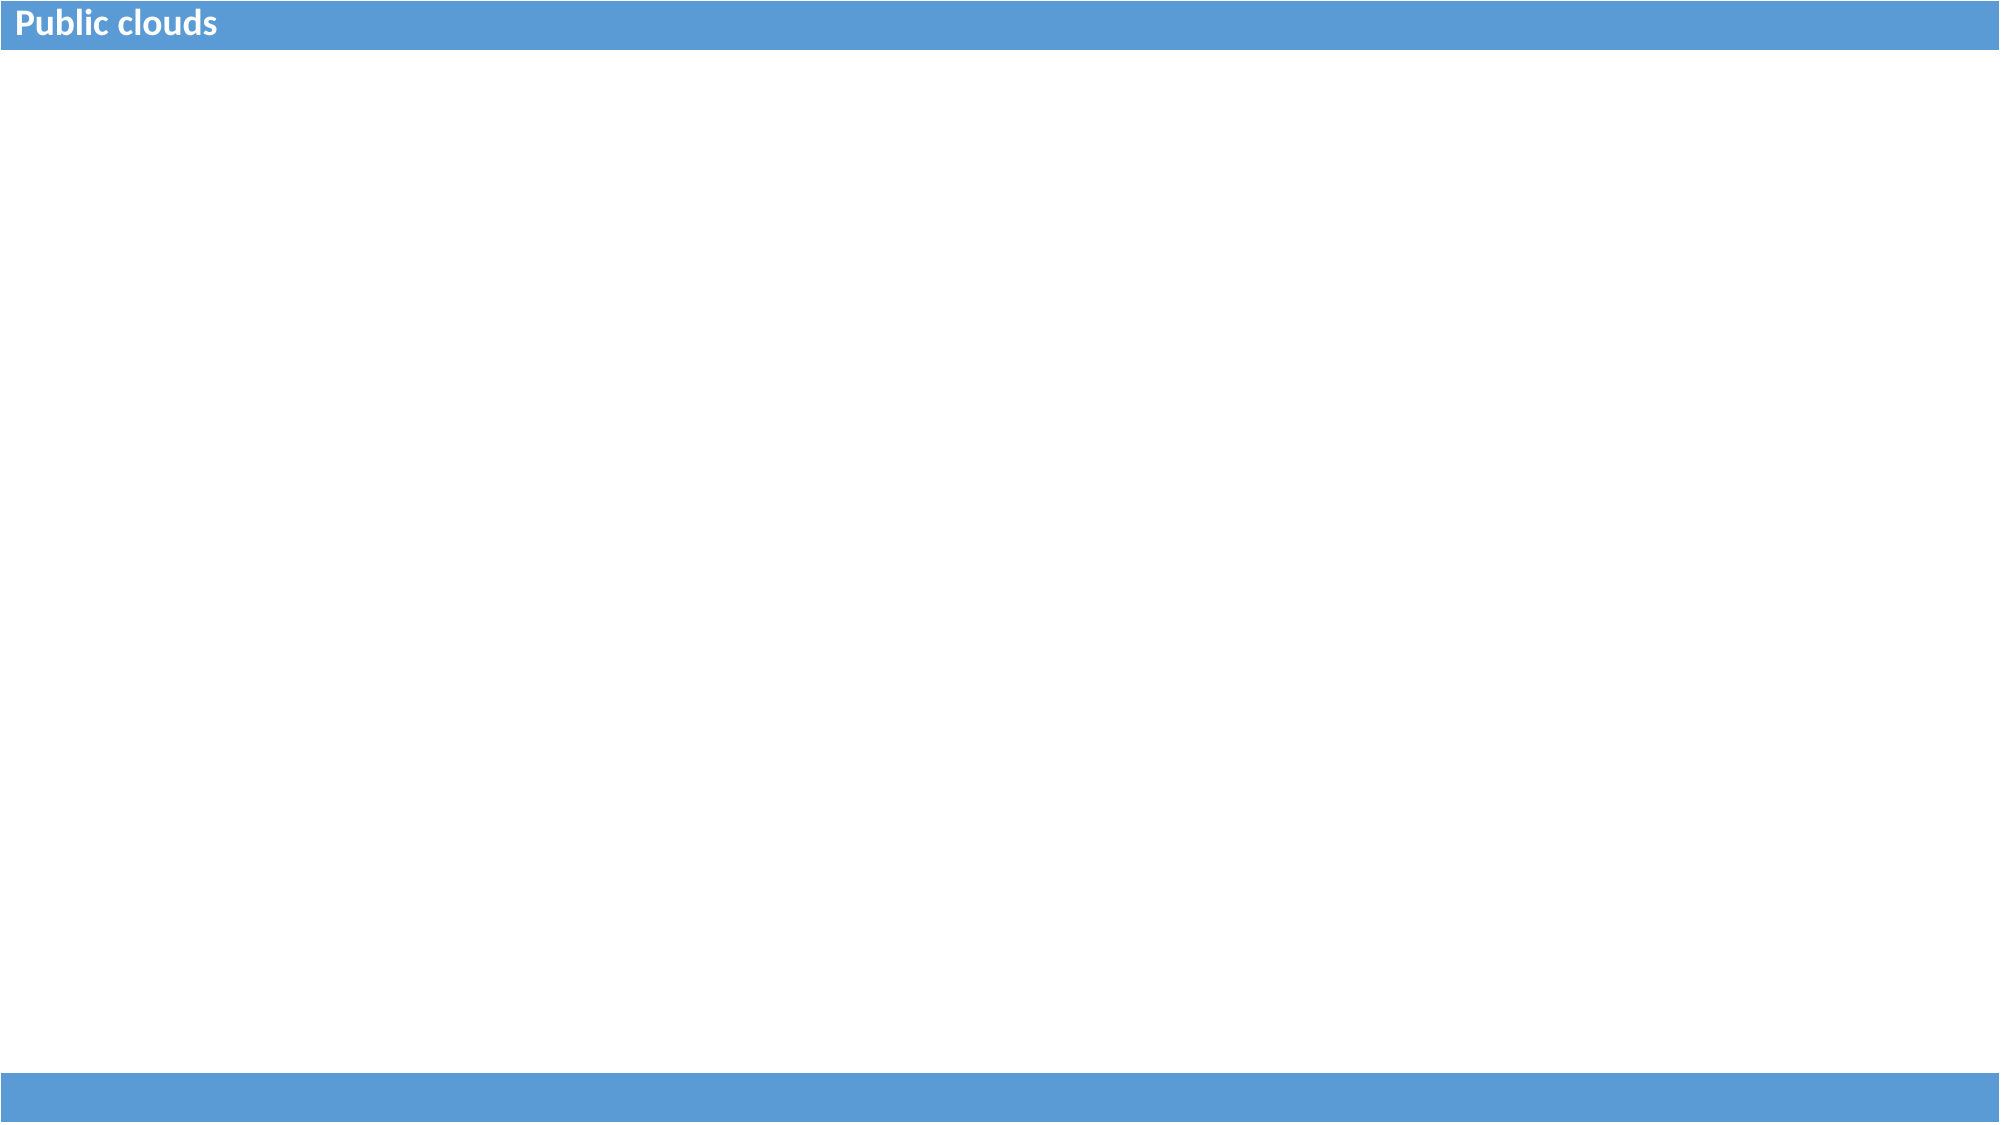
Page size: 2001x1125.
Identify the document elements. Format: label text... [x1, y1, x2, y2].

table_header [1, 1073, 1999, 1122]
table_header Public clouds [1, 1, 1999, 50]
